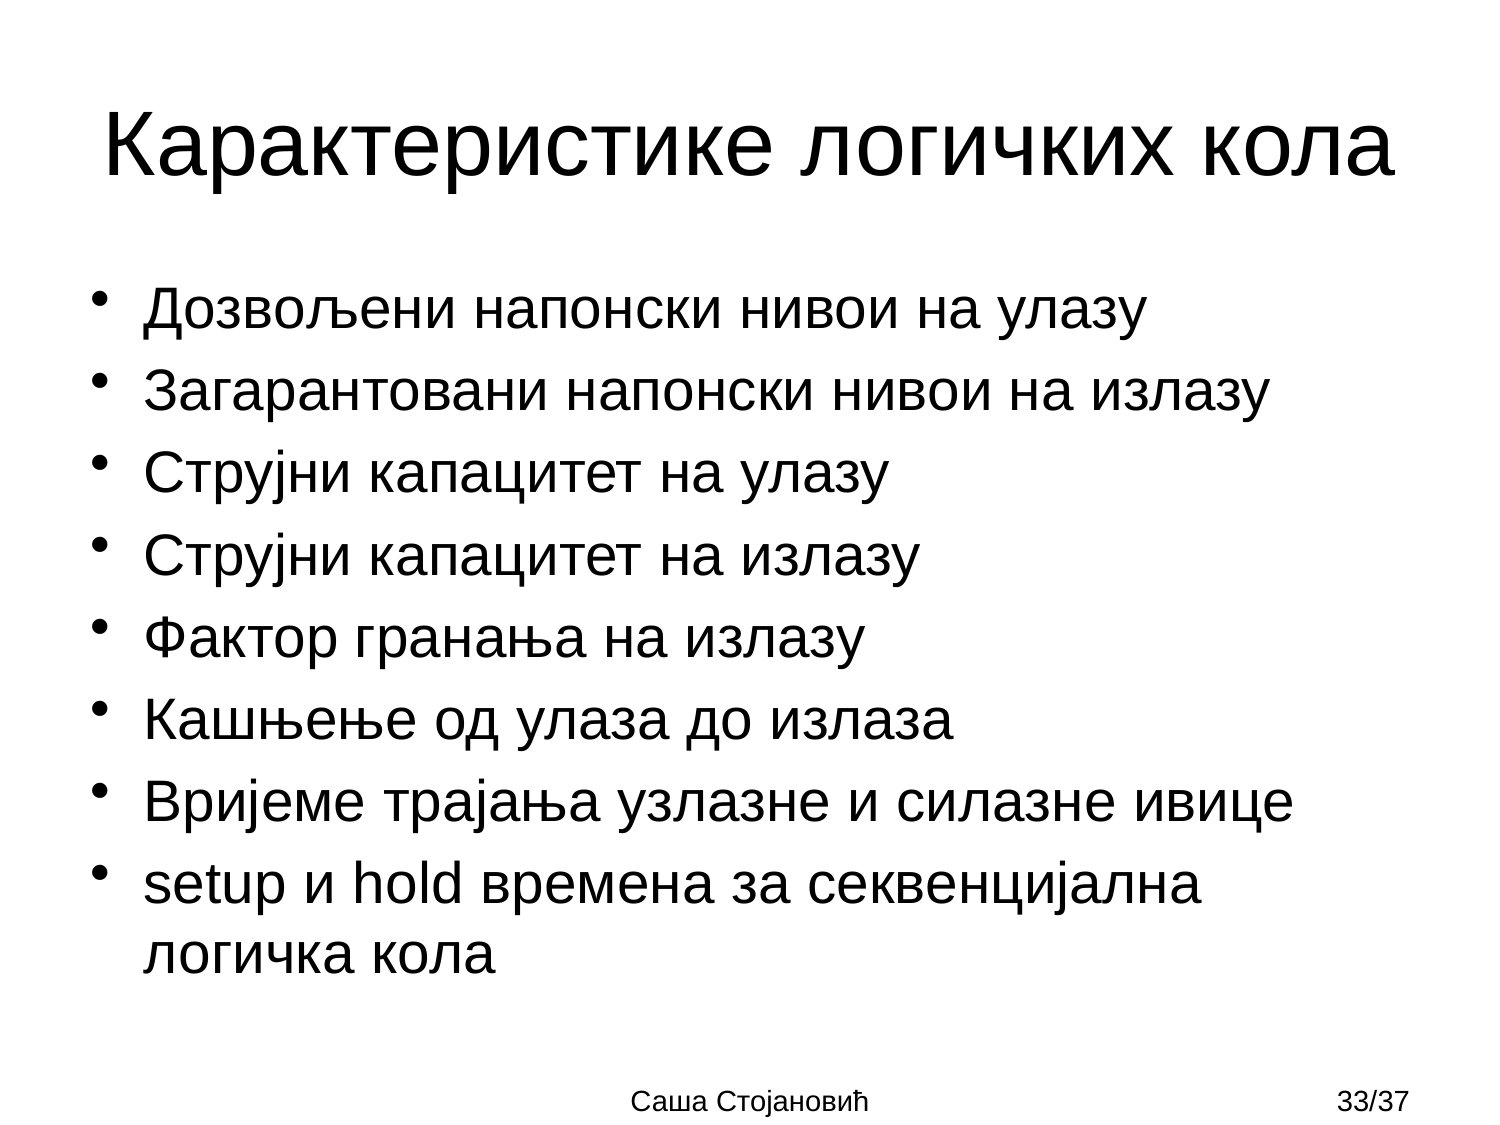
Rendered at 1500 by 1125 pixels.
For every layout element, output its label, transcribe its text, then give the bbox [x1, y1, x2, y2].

footer Саша Стојановић [512, 1074, 988, 1125]
list Дозвољени напонски нивои на улазу Загарантовани напонски нивои на излазу Струјни капацитет на улазу Струјни капацитет на излазу Фактор гранања на излазу Кашњење од улаза до излаза Вријеме трајања узлазне и силазне ивице setup и hold времена за секвенцијална логичка кола [75, 262, 1425, 1005]
title Карактеристике логичких кола [75, 45, 1425, 233]
slide_number 33/37 [1074, 1074, 1426, 1125]
